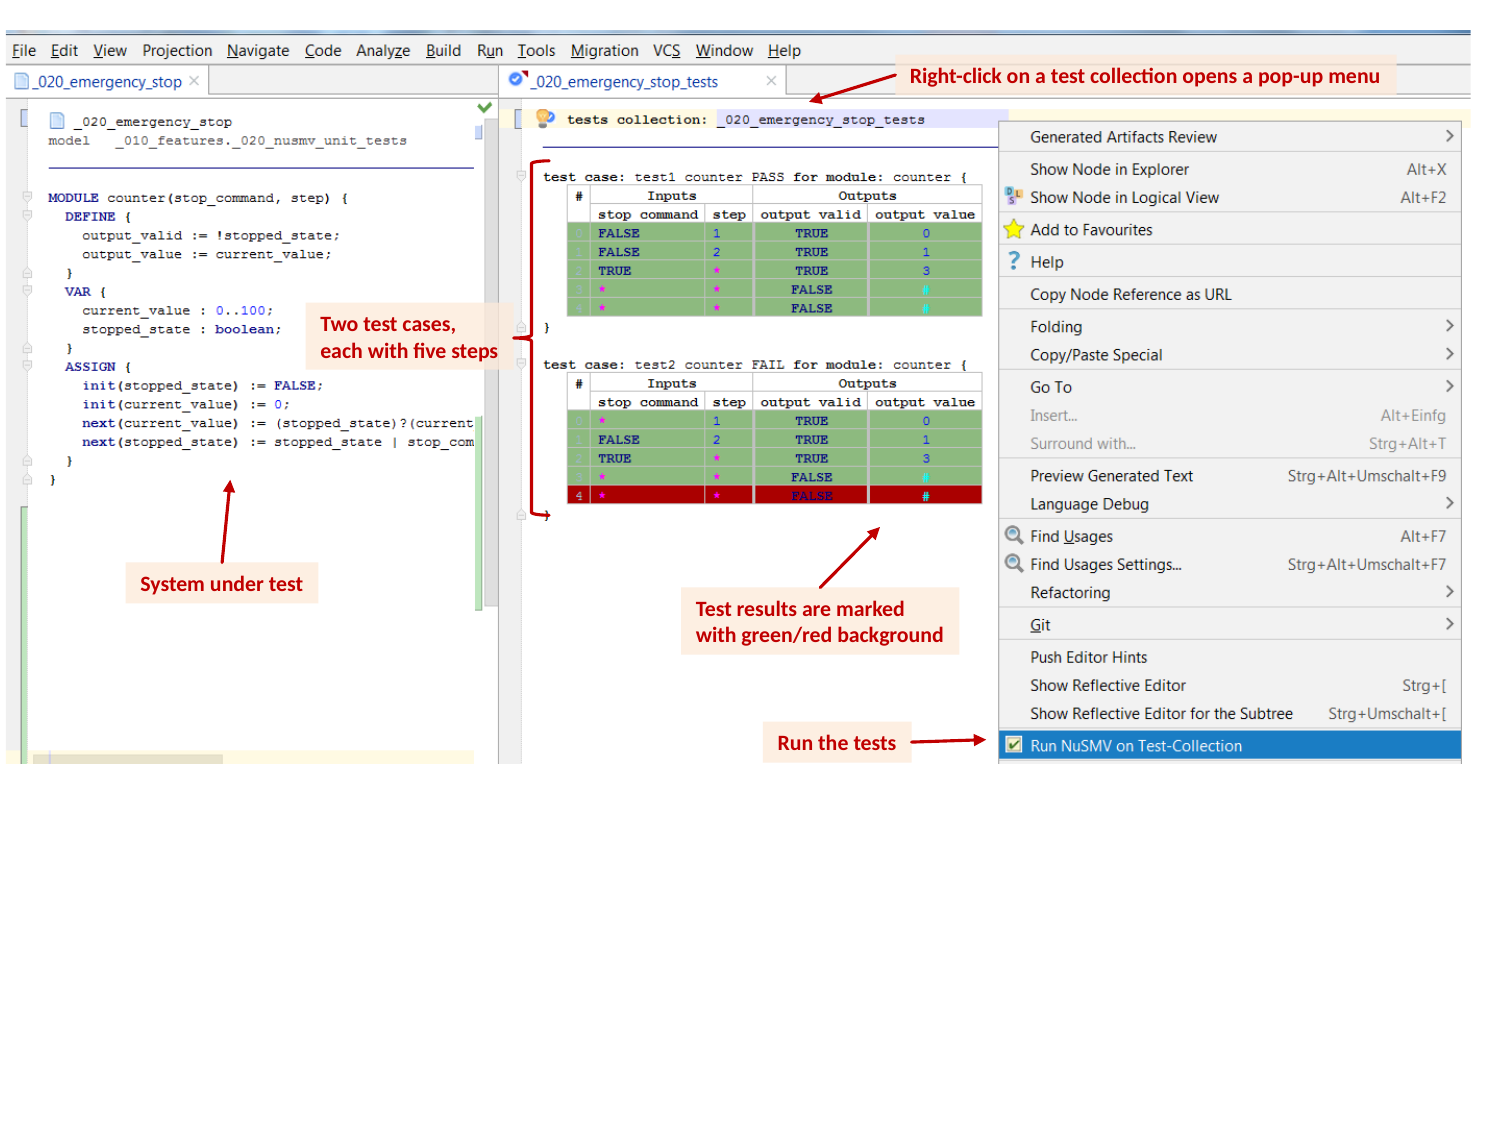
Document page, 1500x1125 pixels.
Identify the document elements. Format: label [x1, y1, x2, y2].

text_box [761, 721, 987, 764]
text_box [808, 54, 1401, 102]
text_box [221, 479, 231, 563]
text_box [678, 526, 962, 656]
picture [5, 30, 1471, 764]
